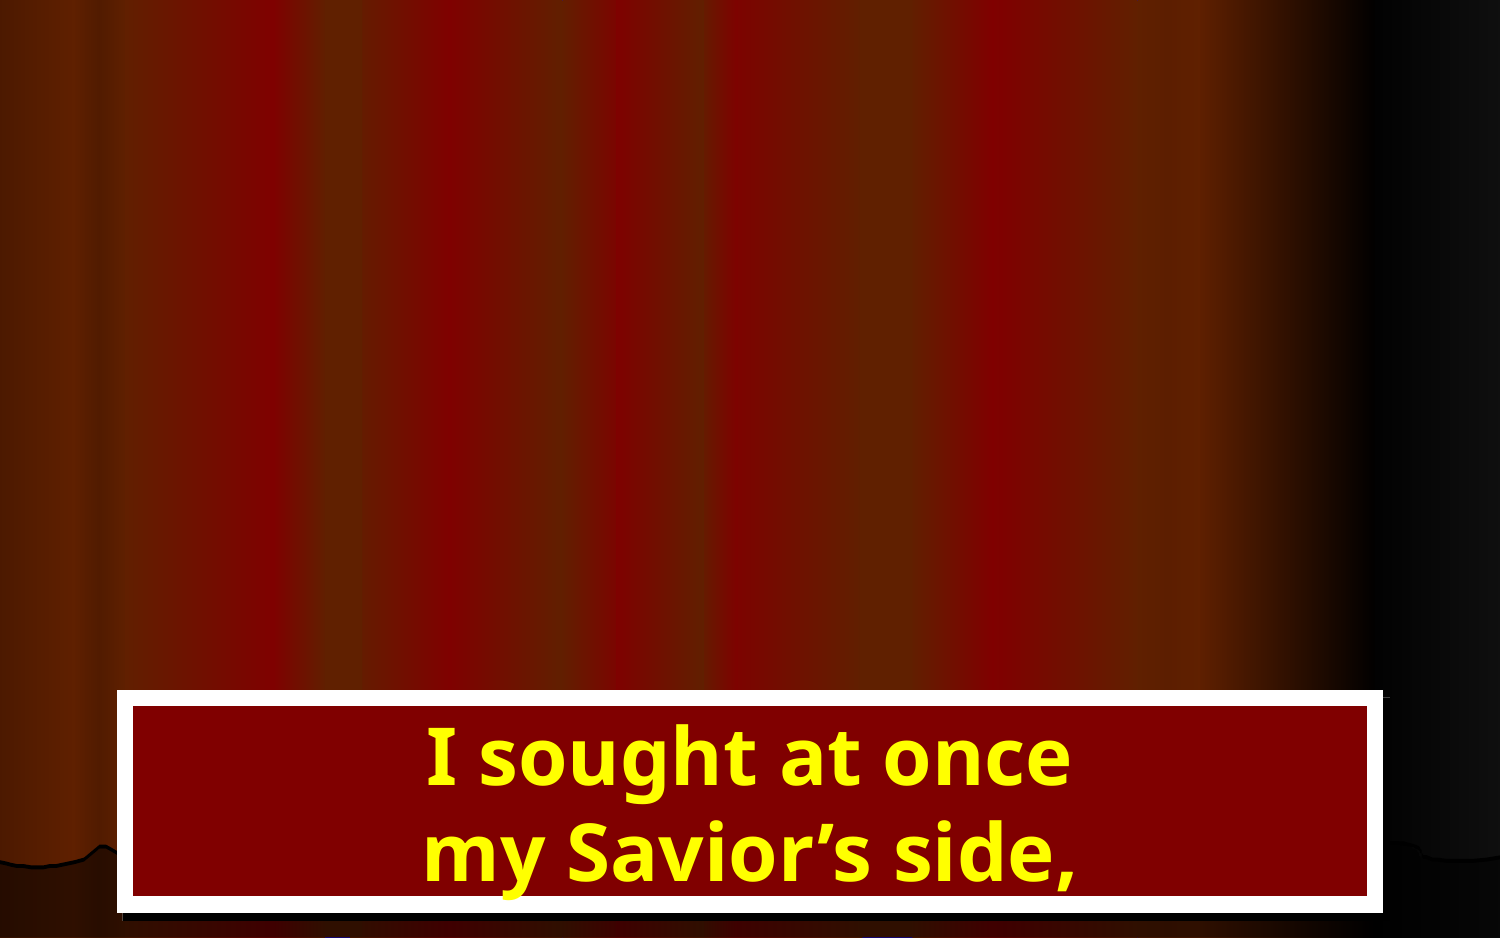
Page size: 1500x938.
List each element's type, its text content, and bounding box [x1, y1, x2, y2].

text_box I sought at once my Savior’s side, [125, 697, 1375, 905]
